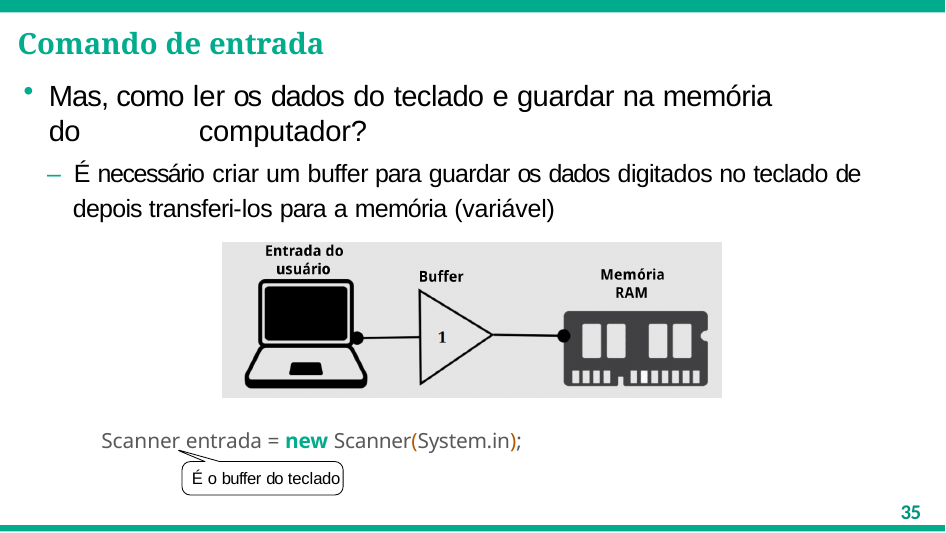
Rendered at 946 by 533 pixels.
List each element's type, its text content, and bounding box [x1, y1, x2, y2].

slide_number 35 [894, 496, 931, 533]
text_box Mas, como ler os dados do teclado e guardar na memória do computador? – É necessário criar um buffer para guardar os dados digitados no teclado de depois transferi-los para a memória (variável) [21, 74, 912, 223]
text_box [931, 525, 945, 532]
picture [222, 241, 722, 399]
text_box [0, 525, 894, 532]
text_box [182, 489, 343, 496]
text_box Scanner entrada = new Scanner(System.in); É o buffer do teclado [99, 425, 529, 489]
title Comando de entrada [15, 22, 494, 115]
